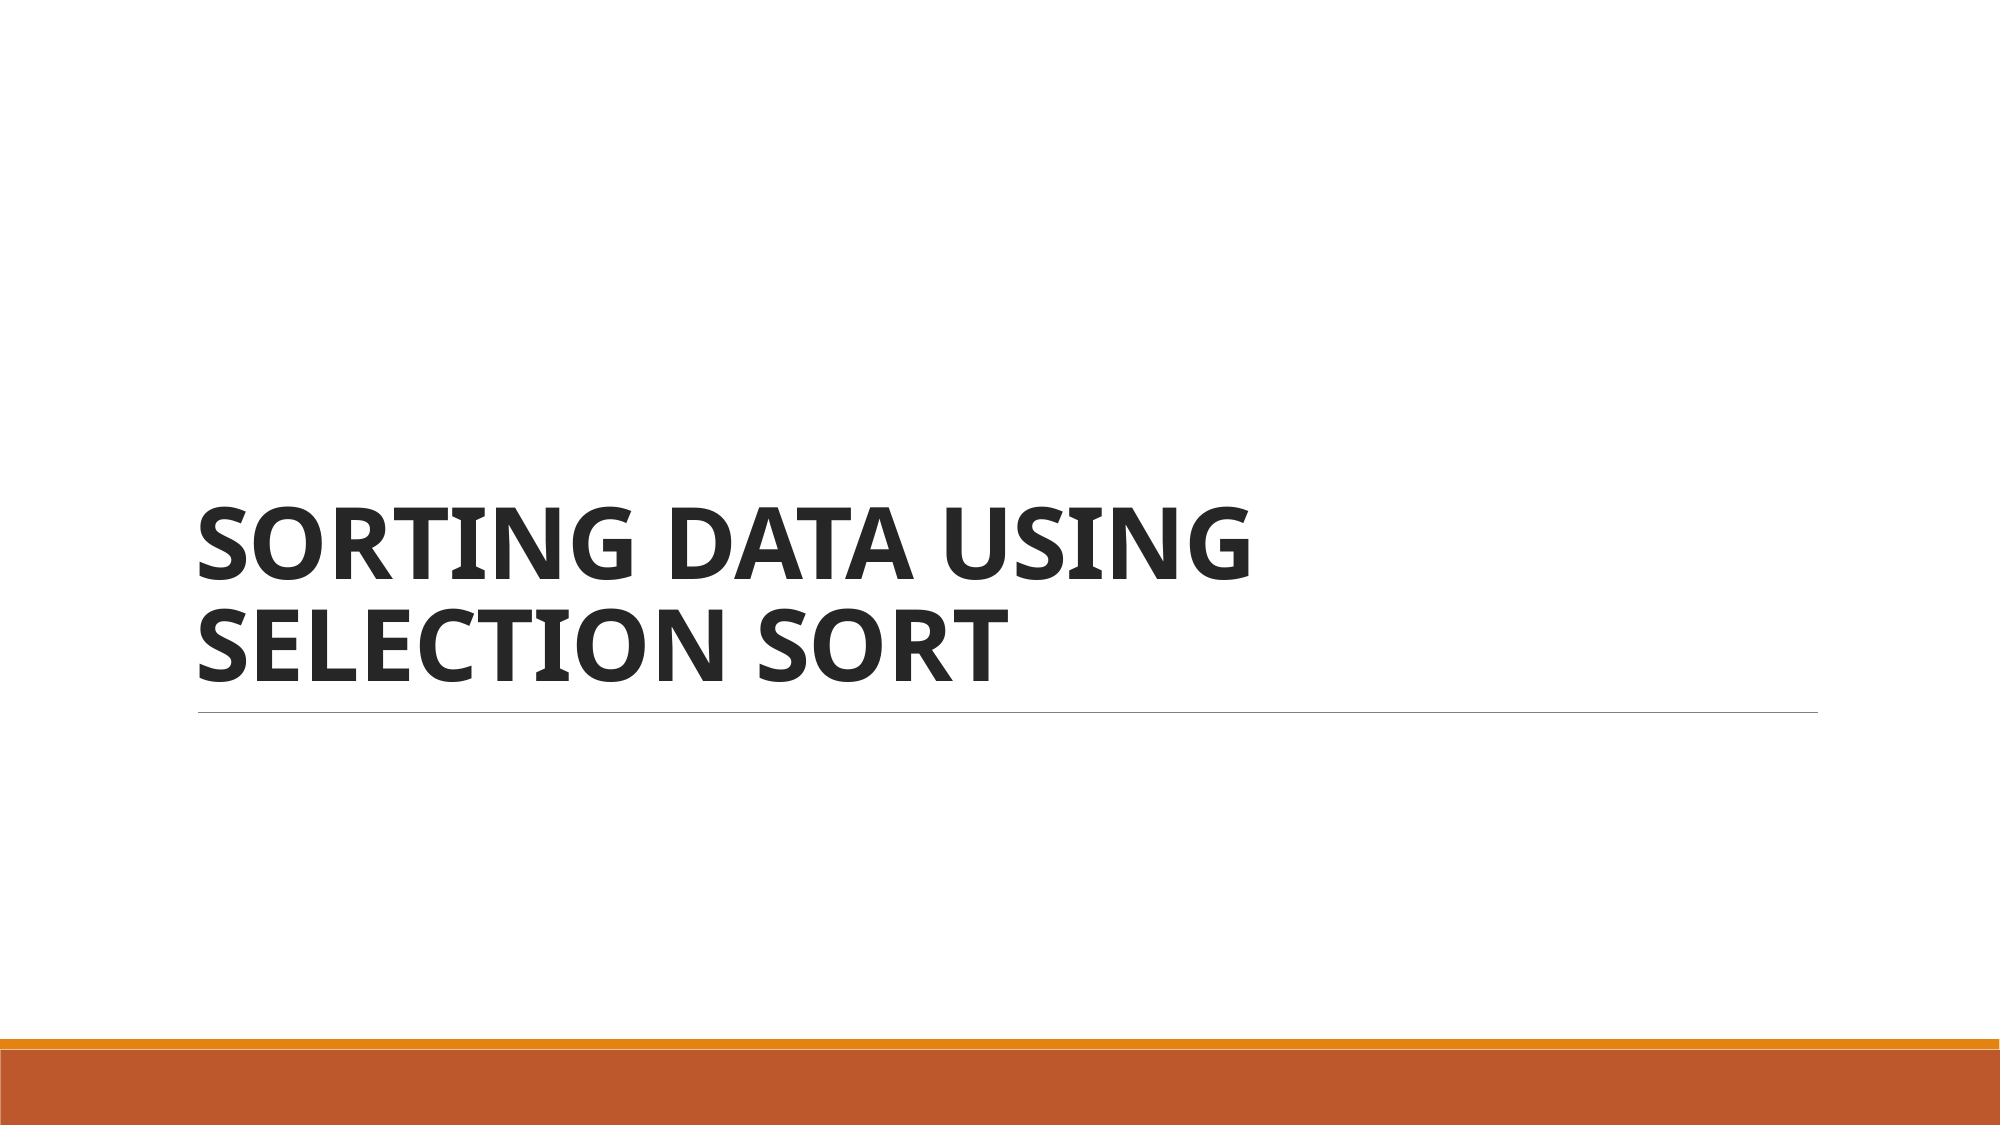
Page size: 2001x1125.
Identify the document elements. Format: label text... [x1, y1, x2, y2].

title SORTING DATA USING SELECTION SORT [180, 124, 1830, 710]
